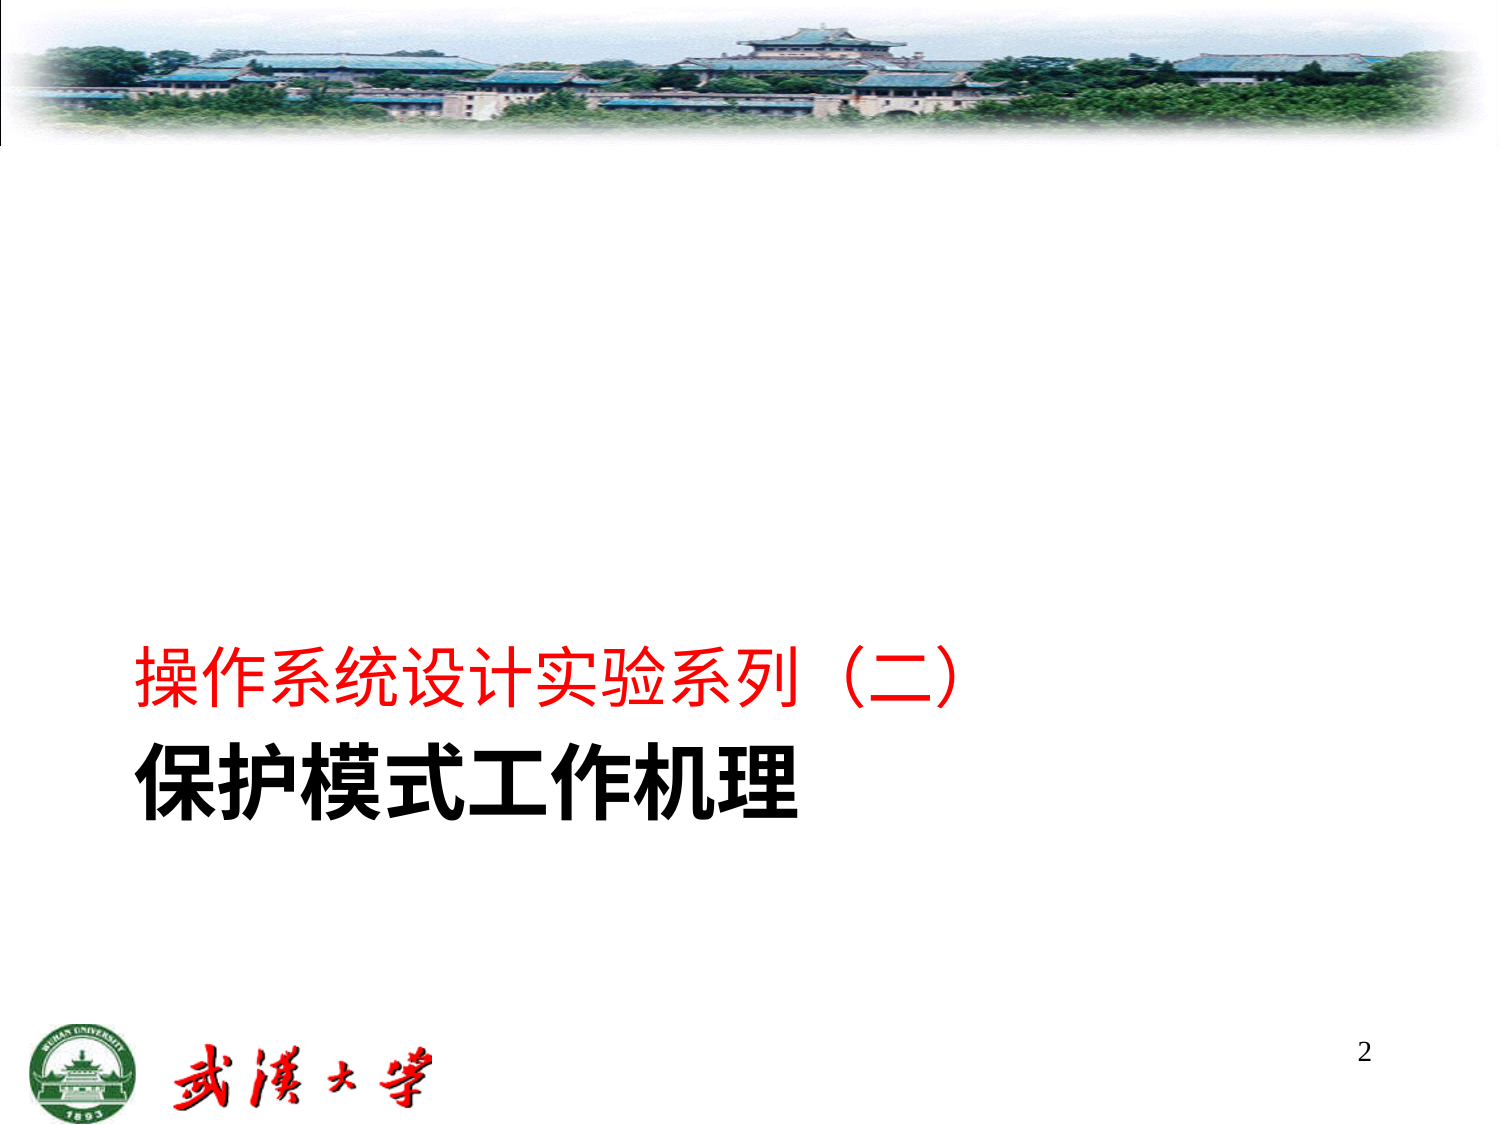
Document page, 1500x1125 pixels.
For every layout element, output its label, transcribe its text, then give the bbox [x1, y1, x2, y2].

slide_number 2 [1074, 1025, 1388, 1100]
title 保护模式工作机理 [118, 723, 1394, 947]
list 操作系统设计实验系列（二） [118, 476, 1394, 723]
picture [0, 0, 1500, 146]
picture [171, 1034, 432, 1125]
